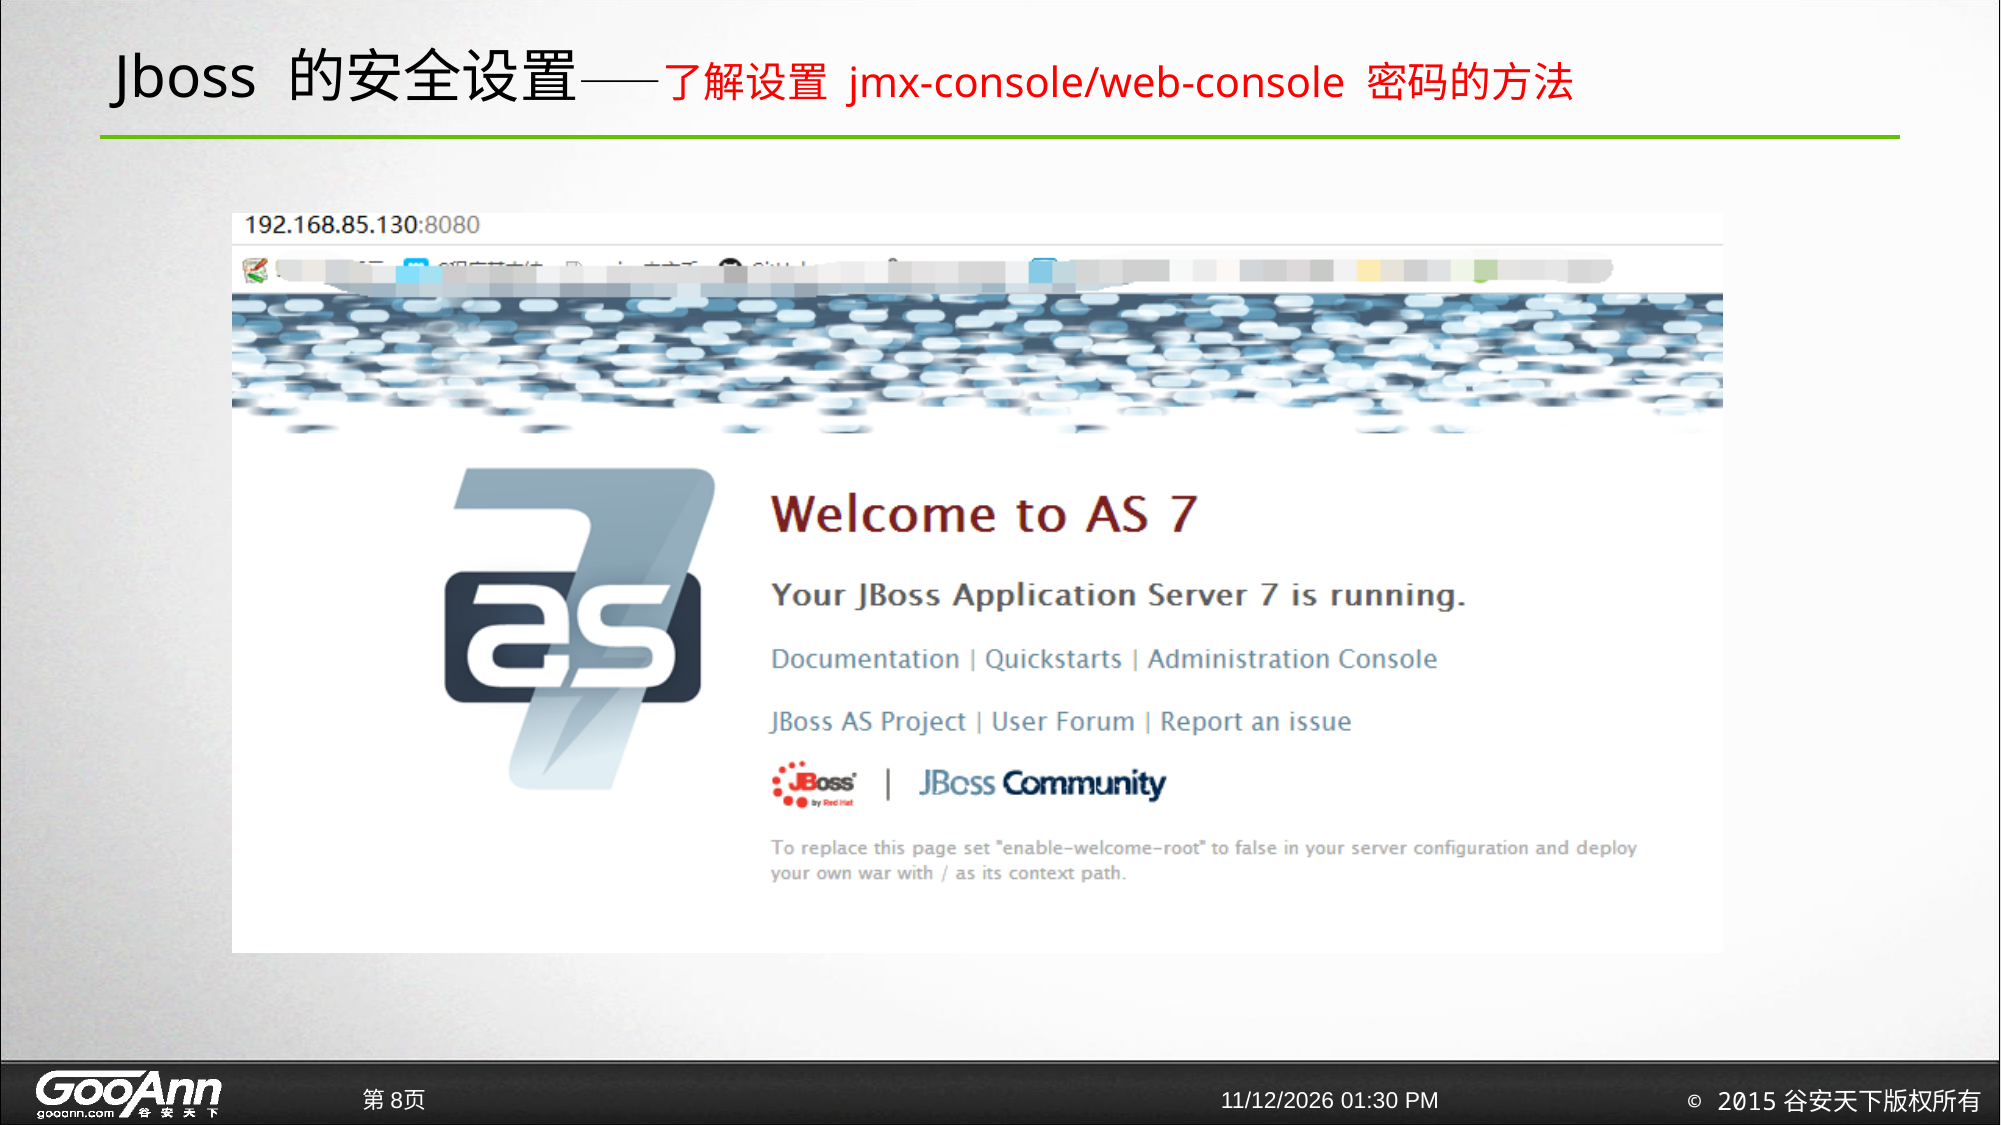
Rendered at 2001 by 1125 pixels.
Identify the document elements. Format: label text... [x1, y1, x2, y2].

list [99, 160, 1900, 1005]
picture [0, 0, 2001, 1125]
title Jboss 的安全设置——了解设置 jmx-console/web-console 密码的方法 [99, 45, 1900, 126]
